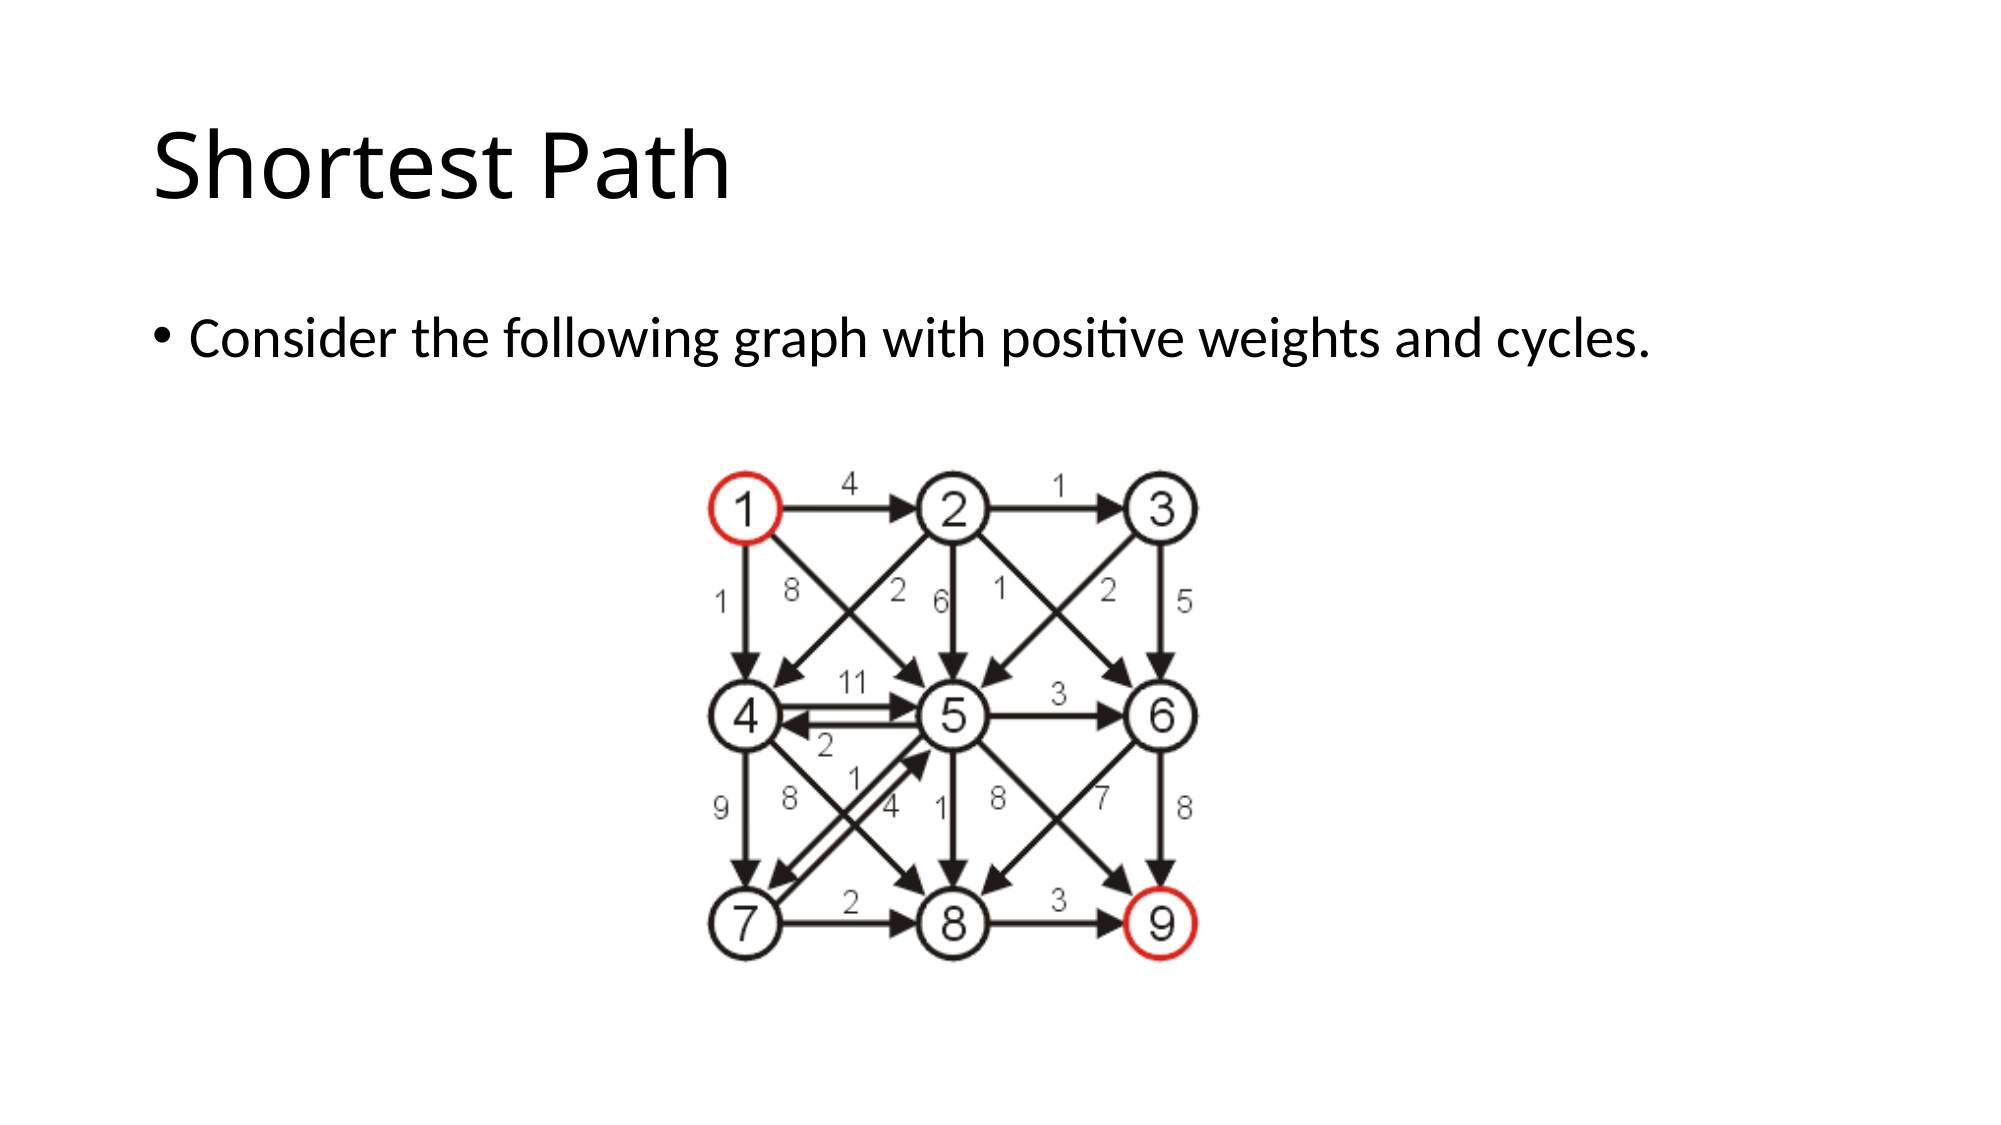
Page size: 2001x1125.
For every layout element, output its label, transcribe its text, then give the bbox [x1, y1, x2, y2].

picture [699, 462, 1208, 971]
title Shortest Path [137, 59, 1863, 278]
list Consider the following graph with positive weights and cycles. [137, 299, 1863, 1014]
